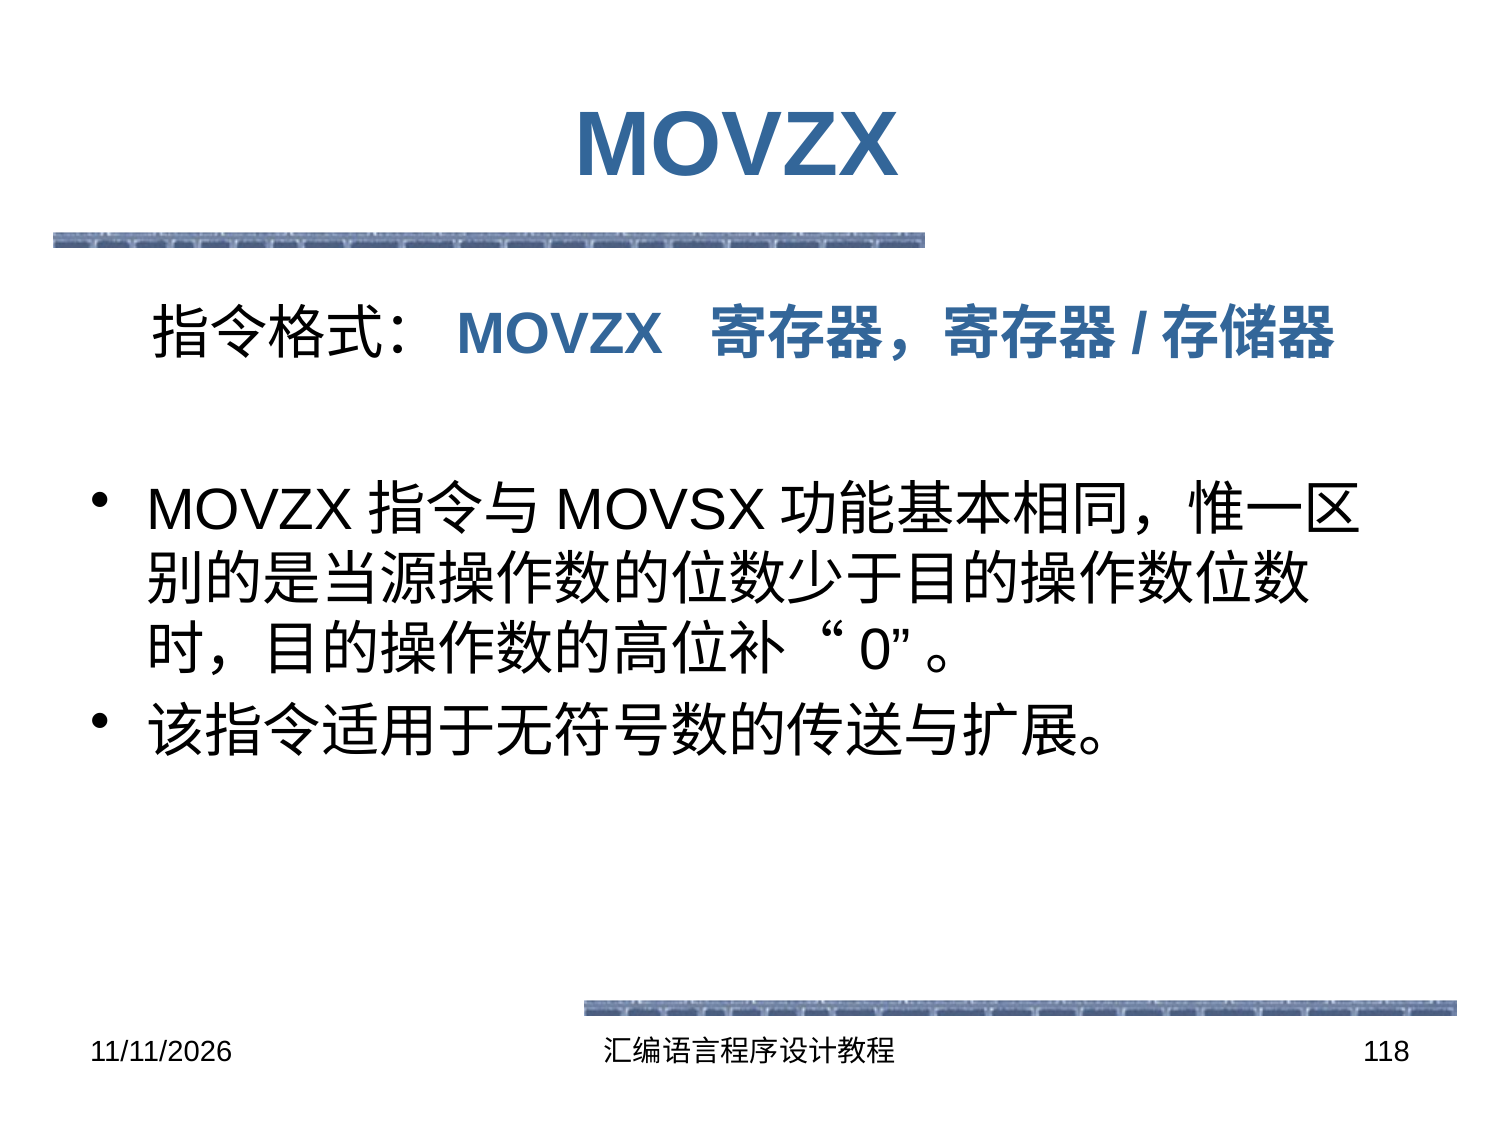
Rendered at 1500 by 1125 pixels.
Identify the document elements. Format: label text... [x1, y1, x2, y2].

list 指令格式：MOVZX 寄存器，寄存器/存储器 MOVZX指令与MOVSX功能基本相同，惟一区别的是当源操作数的位数少于目的操作数位数时，目的操作数的高位补“0”。 该指令适用于无符号数的传送与扩展。 [74, 278, 1426, 1006]
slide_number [74, 1024, 426, 1103]
picture [584, 999, 1457, 1016]
footer 汇编语言程序设计教程 [512, 1024, 988, 1103]
title MOVZX [74, 44, 1426, 233]
slide_number 118 [1074, 1024, 1426, 1103]
picture [53, 231, 925, 248]
